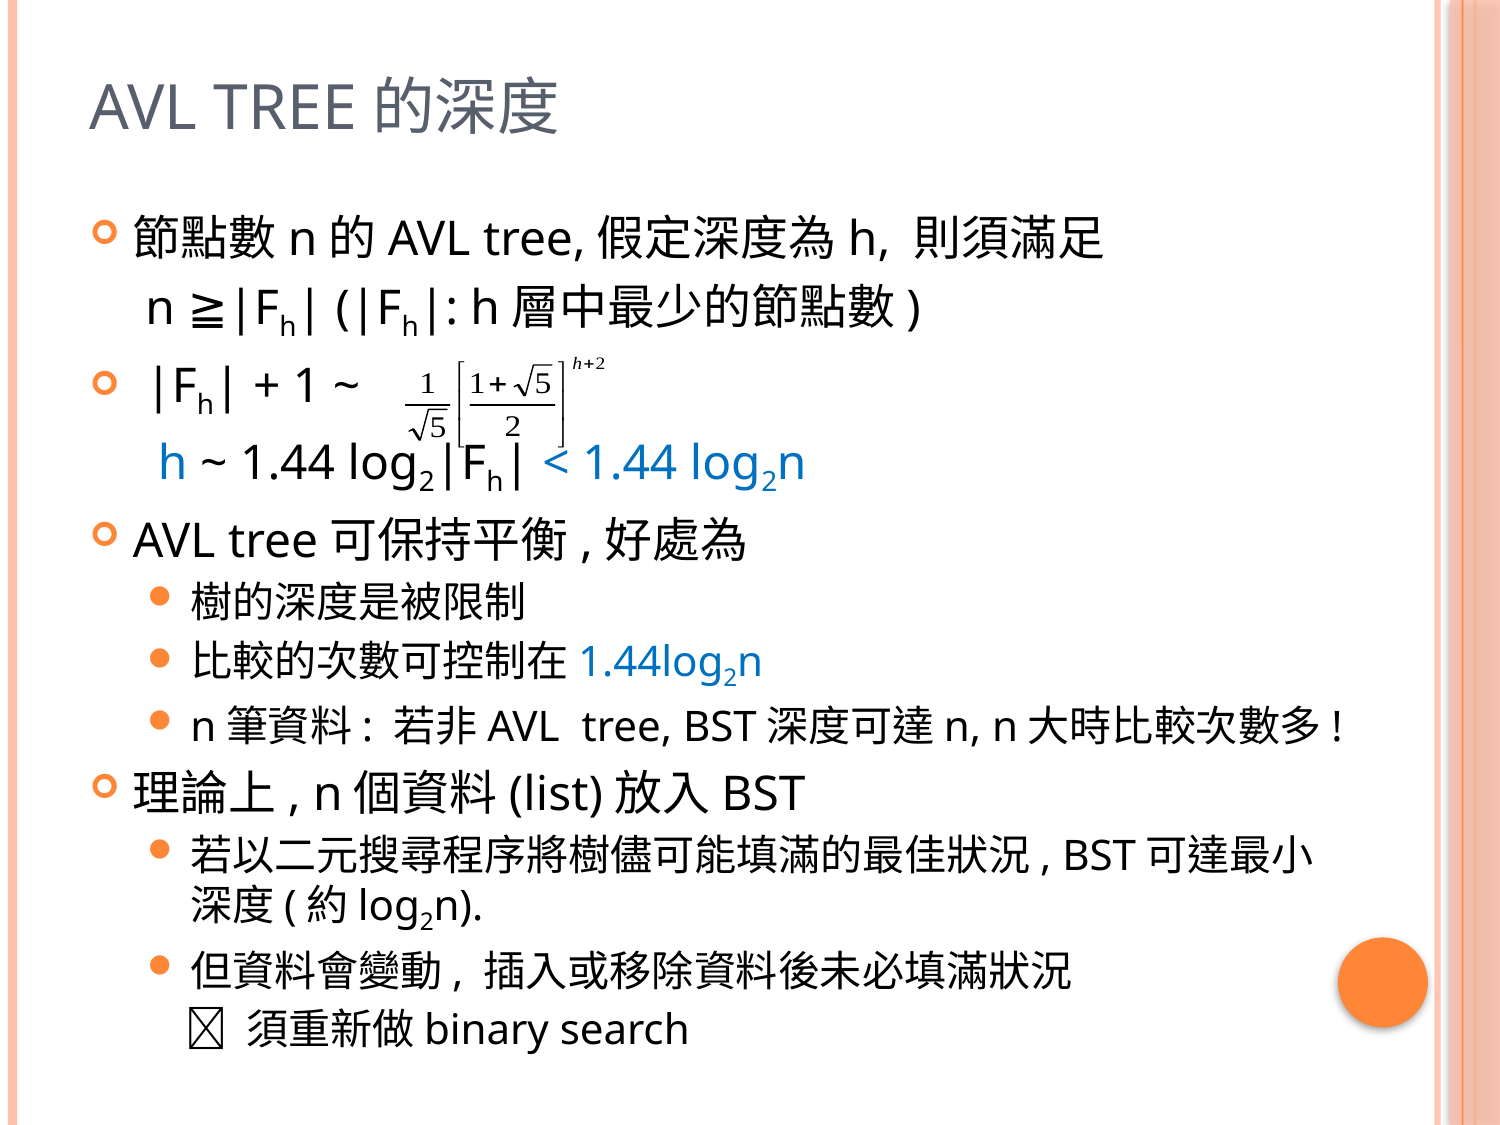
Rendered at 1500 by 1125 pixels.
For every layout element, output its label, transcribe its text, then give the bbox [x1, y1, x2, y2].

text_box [399, 349, 613, 456]
list 節點數n的AVL tree,假定深度為h, 則須滿足 n ≧|Fh| (|Fh|: h層中最少的節點數) |Fh| + 1 ~ h ~ 1.44 log2|Fh| < 1.44 log2n AVL tree可保持平衡,好處為 樹的深度是被限制 比較的次數可控制在1.44log2n n筆資料: 若非AVL tree, BST深度可達n, n大時比較次數多! 理論上, n個資料(list)放入BST 若以二元搜尋程序將樹儘可能填滿的最佳狀況, BST可達最小深度(約log2n). 但資料會變動, 插入或移除資料後未必填滿狀況  須重新做binary search [75, 200, 1350, 1075]
title AVL Tree的深度 [75, 45, 1300, 150]
